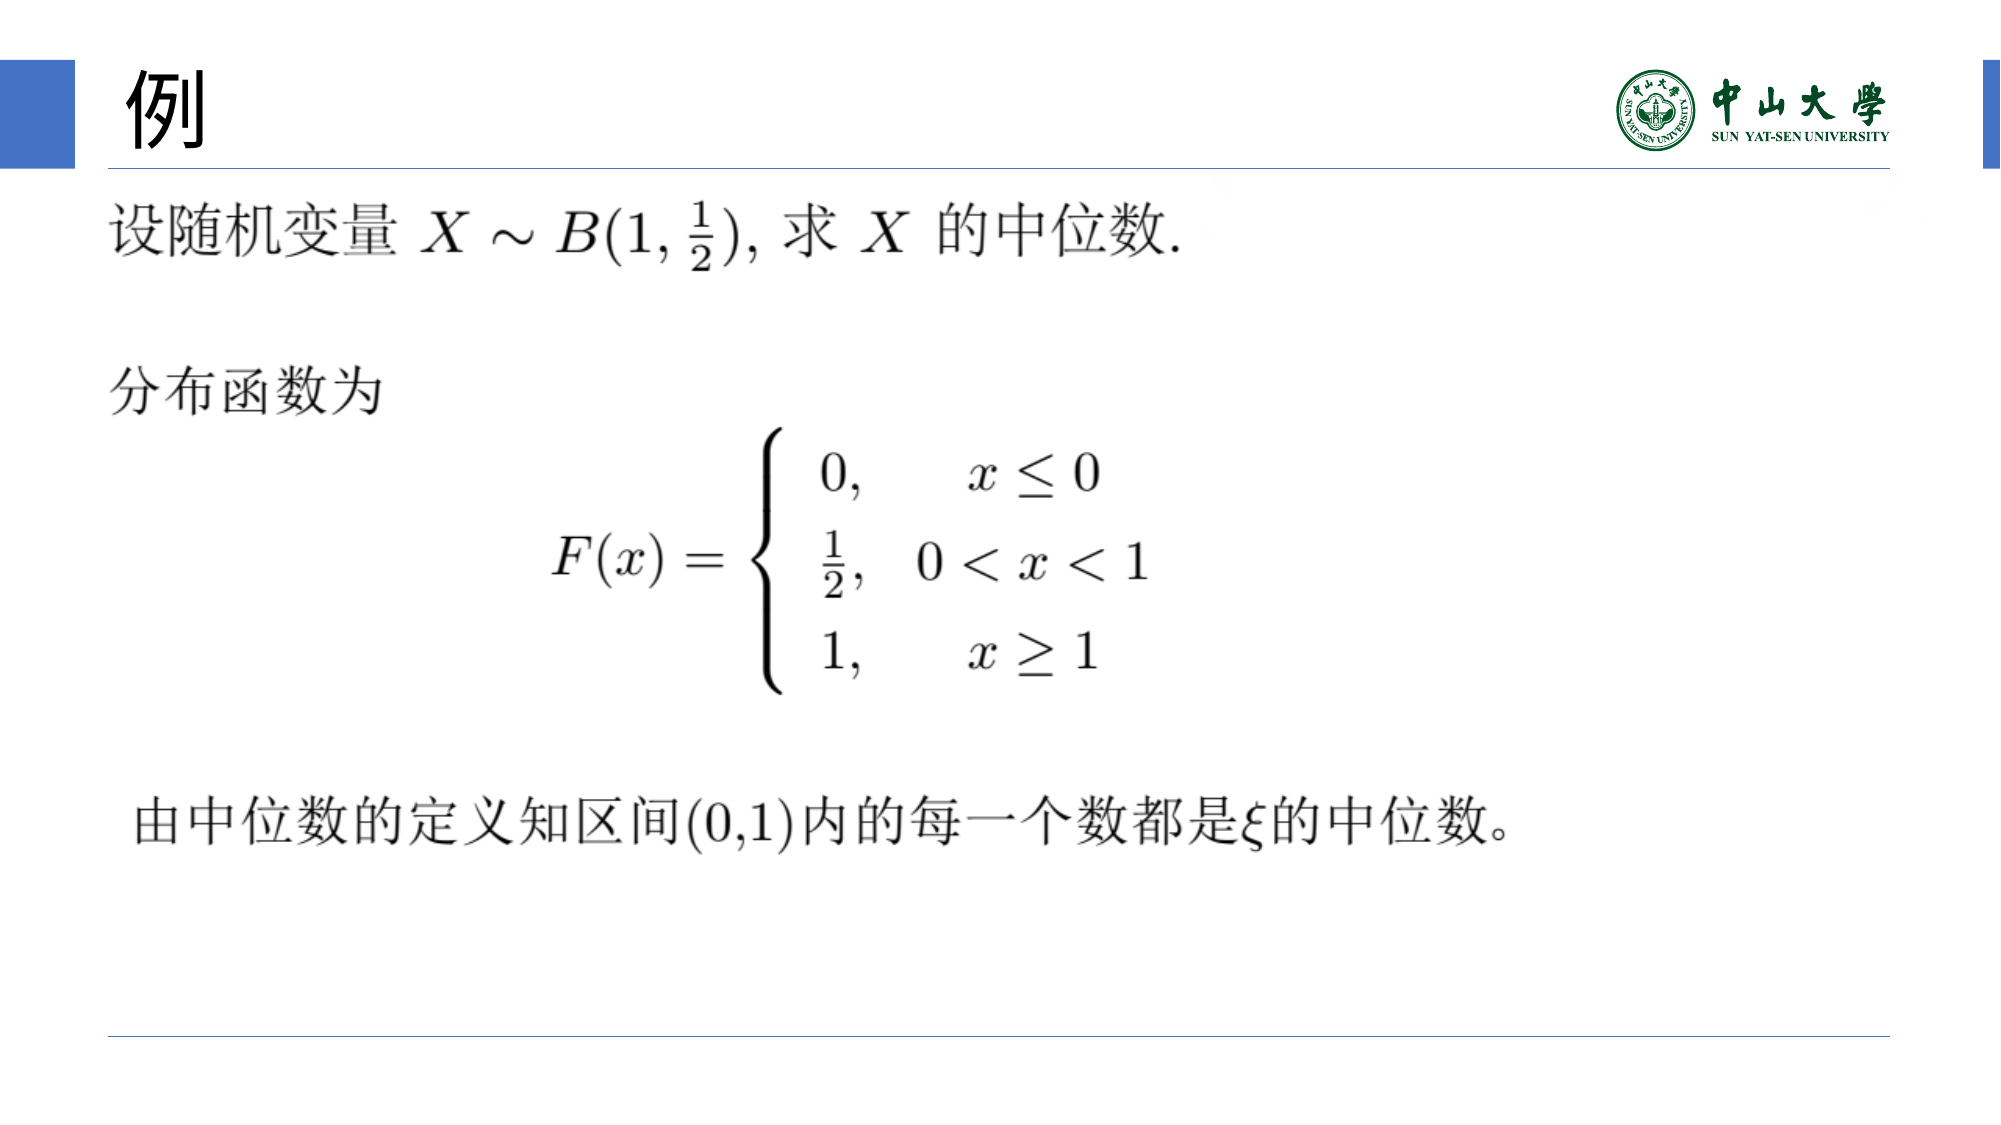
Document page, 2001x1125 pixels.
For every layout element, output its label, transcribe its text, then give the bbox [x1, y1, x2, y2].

picture [108, 776, 1517, 875]
picture [79, 175, 1201, 287]
picture [108, 335, 1187, 703]
title 例 [108, 59, 1614, 169]
